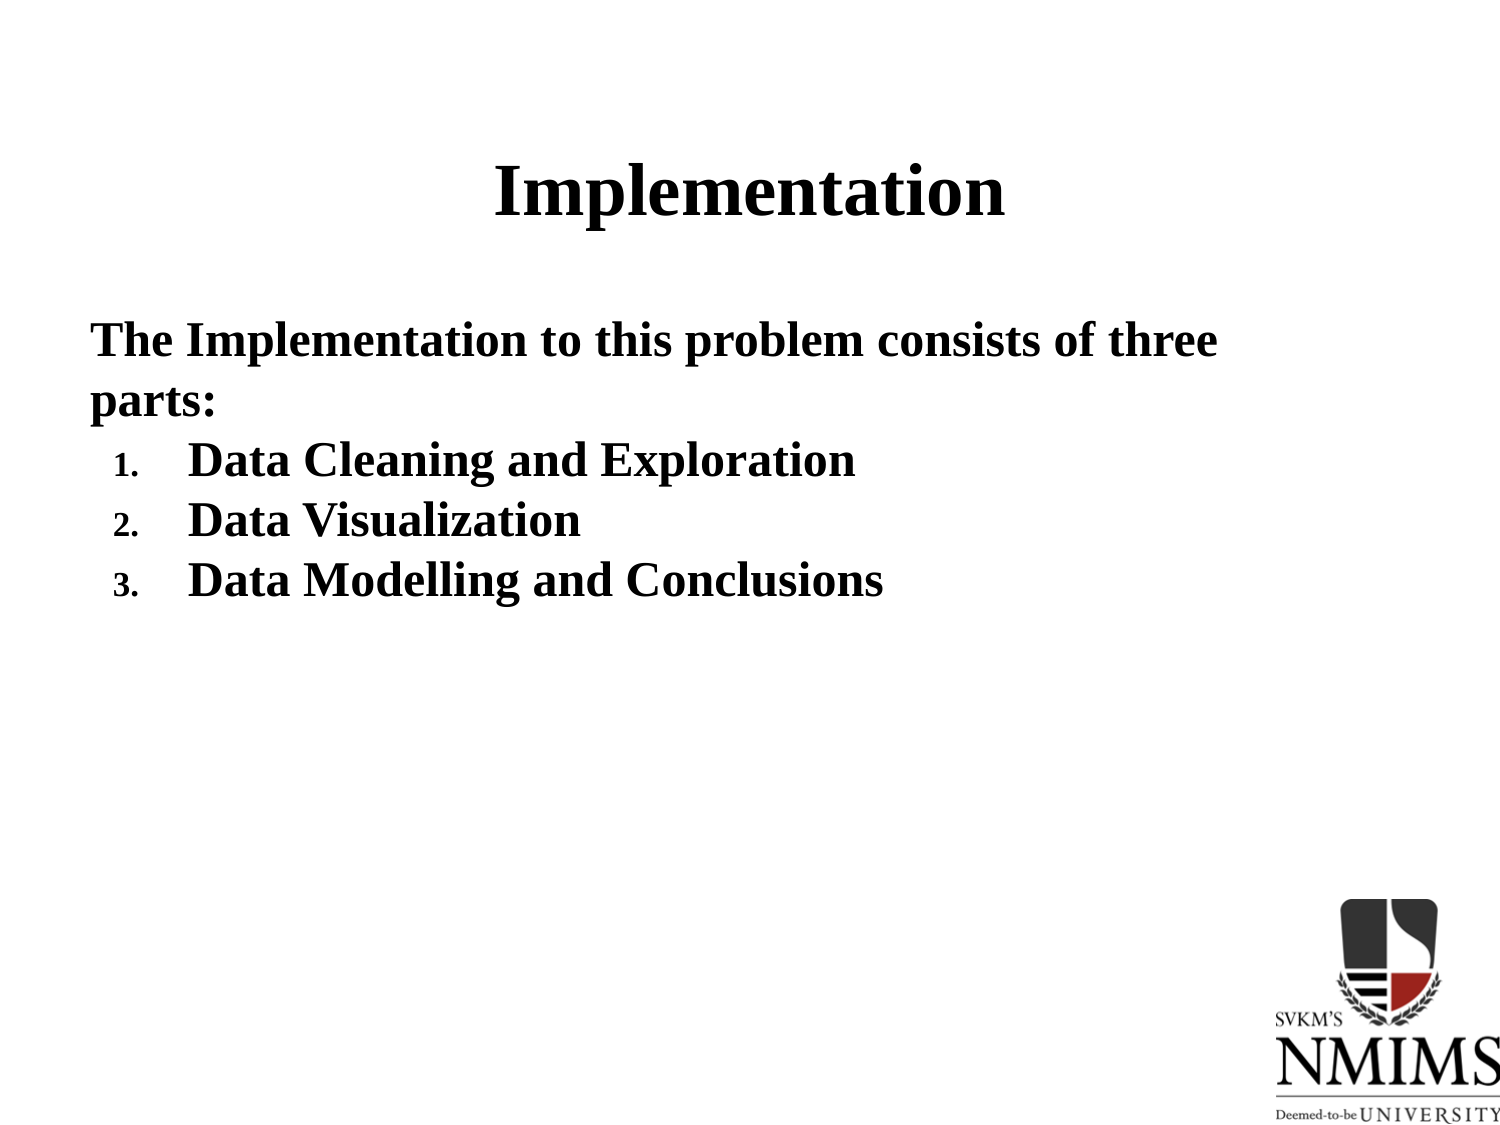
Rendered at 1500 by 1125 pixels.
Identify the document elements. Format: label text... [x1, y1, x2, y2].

text_box The Implementation to this problem consists of three parts: Data Cleaning and Exploration Data Visualization Data Modelling and Conclusions [74, 291, 1373, 657]
picture [1275, 899, 1500, 1125]
title Implementation [75, 40, 1425, 421]
